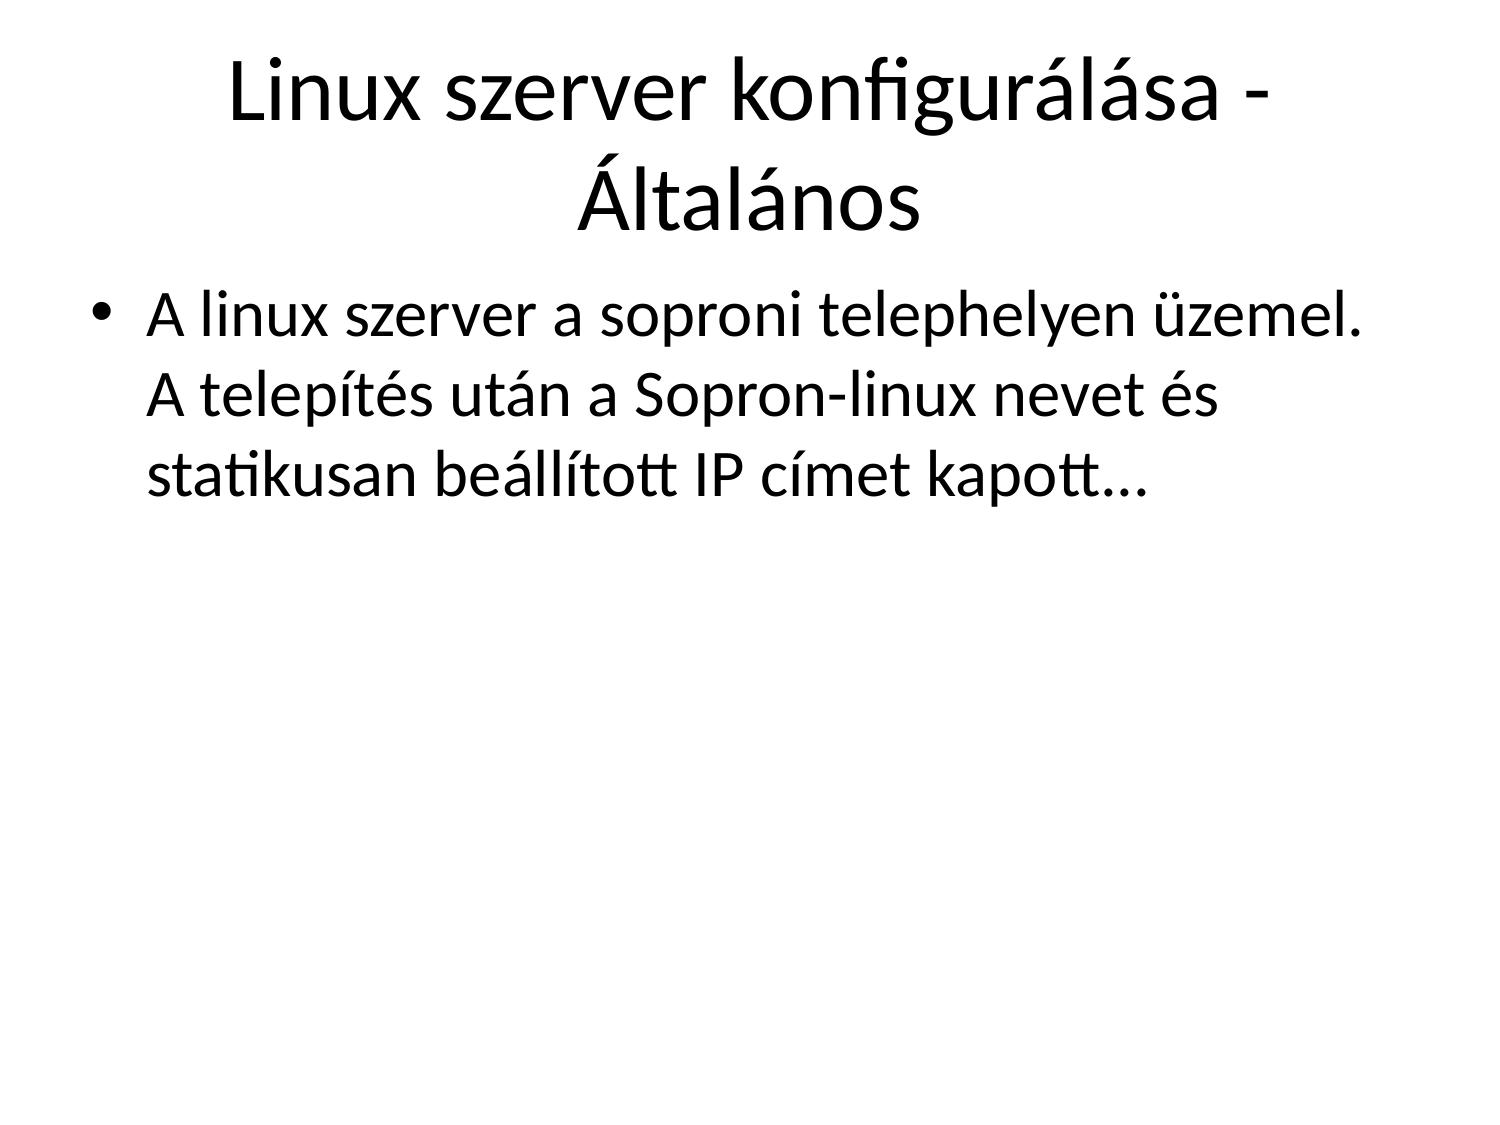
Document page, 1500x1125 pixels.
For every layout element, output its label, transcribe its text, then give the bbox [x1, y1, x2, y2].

list A linux szerver a soproni telephelyen üzemel. A telepítés után a Sopron-linux nevet és statikusan beállított IP címet kapott... [75, 262, 1425, 1005]
title Linux szerver konfigurálása - Általános [75, 45, 1425, 233]
